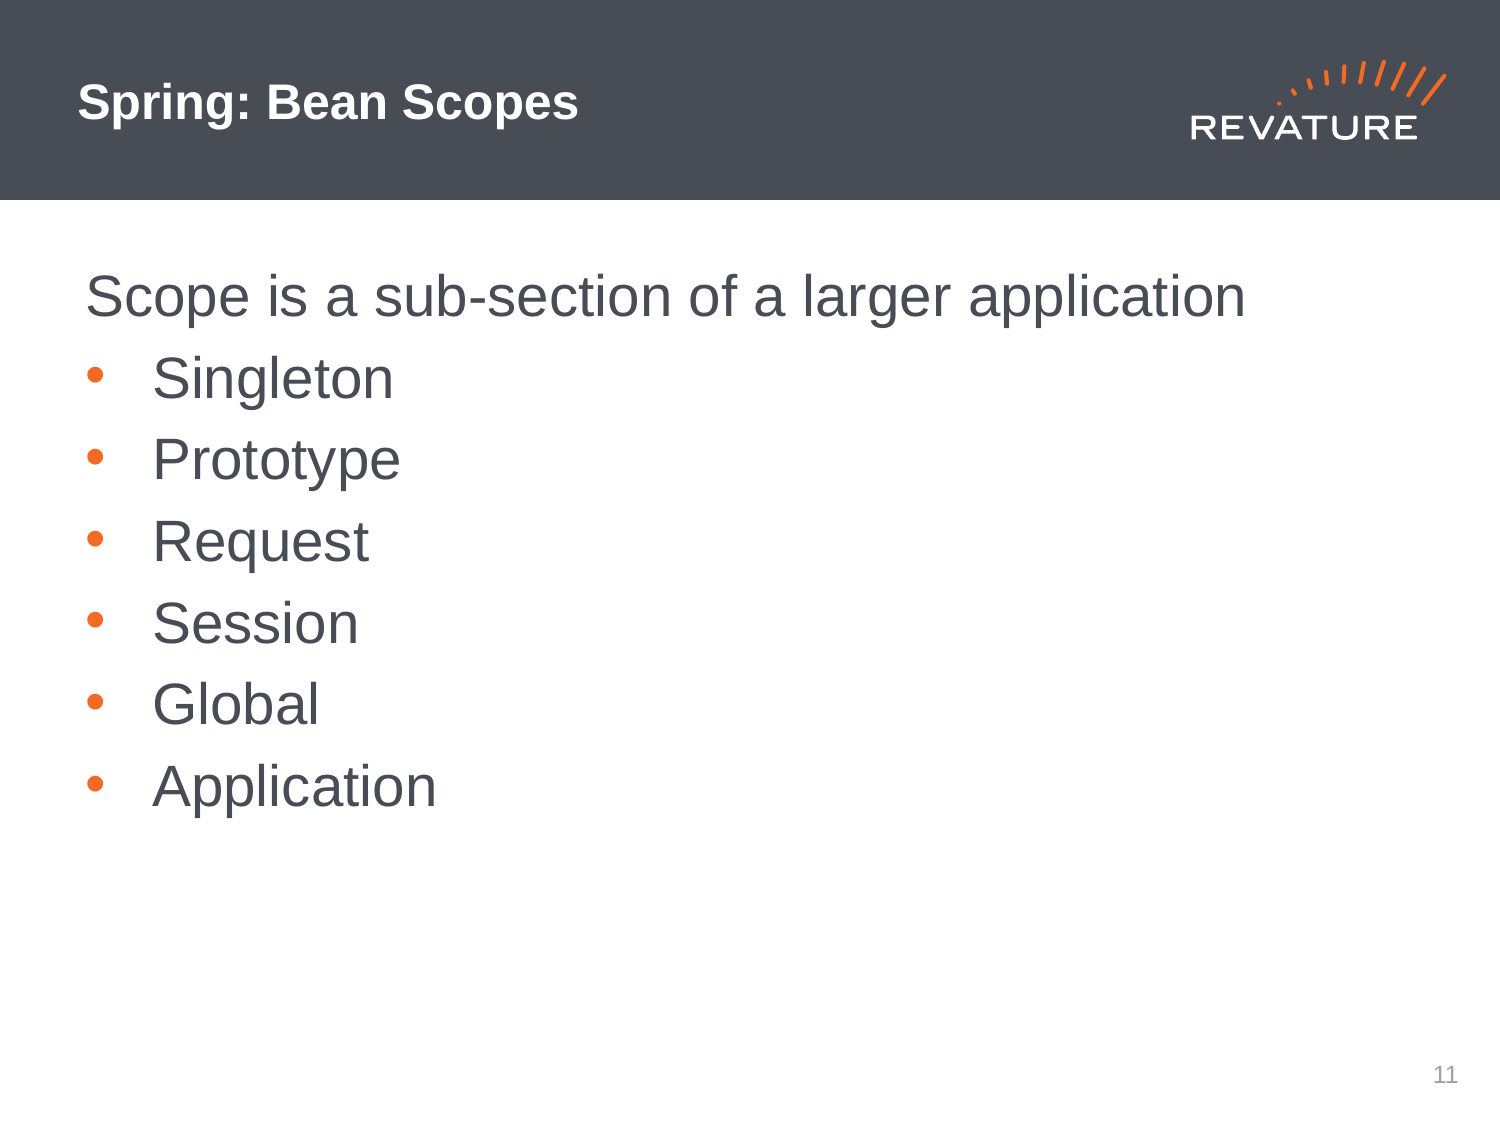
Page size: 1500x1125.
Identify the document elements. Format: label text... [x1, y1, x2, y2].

list Scope is a sub-section of a larger application Singleton Prototype Request Session Global Application [62, 243, 1438, 986]
slide_number 10 [1332, 1043, 1474, 1104]
title Spring: Bean Scopes [62, 0, 1084, 200]
